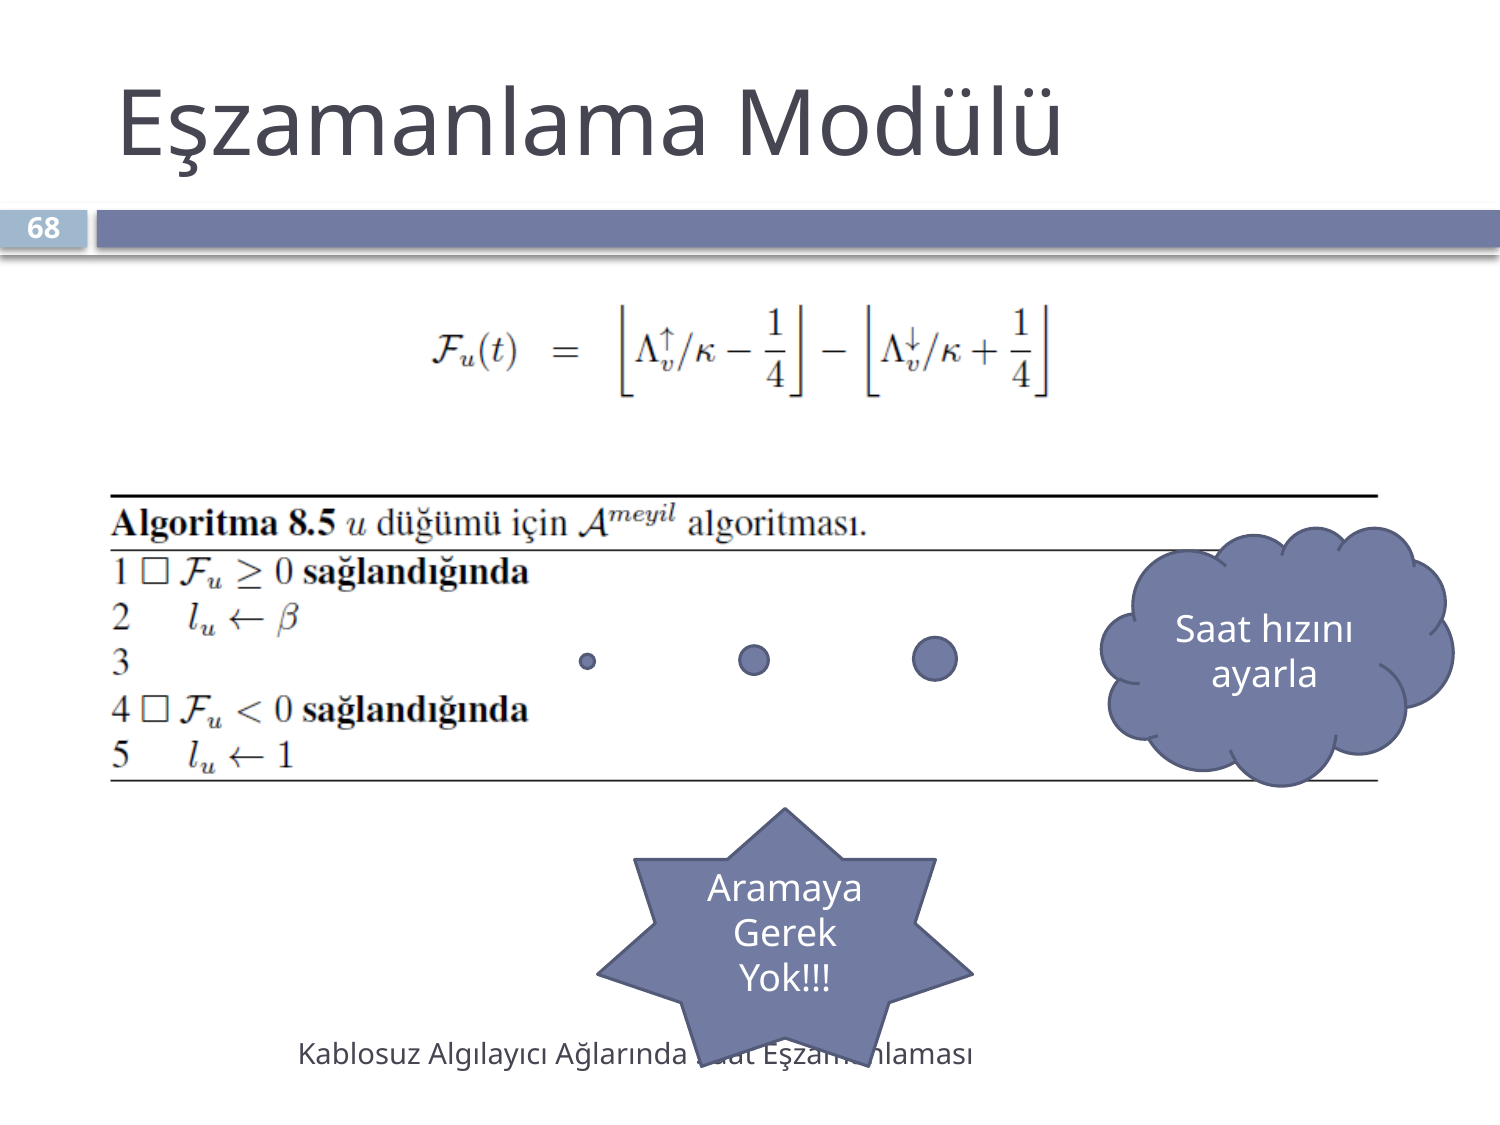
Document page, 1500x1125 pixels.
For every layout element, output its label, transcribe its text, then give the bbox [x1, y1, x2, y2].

picture [409, 269, 1061, 406]
footer Kablosuz Algılayıcı Ağlarında Saat Eşzamanlaması [99, 1024, 990, 1085]
slide_number 68 [0, 208, 88, 249]
title Eşzamanlama Modülü [100, 37, 1438, 200]
text_box Saat hızını ayarla [1402, 537, 1455, 730]
text_box Aramaya Gerek Yok!!! [596, 809, 975, 1068]
picture [103, 487, 1397, 799]
